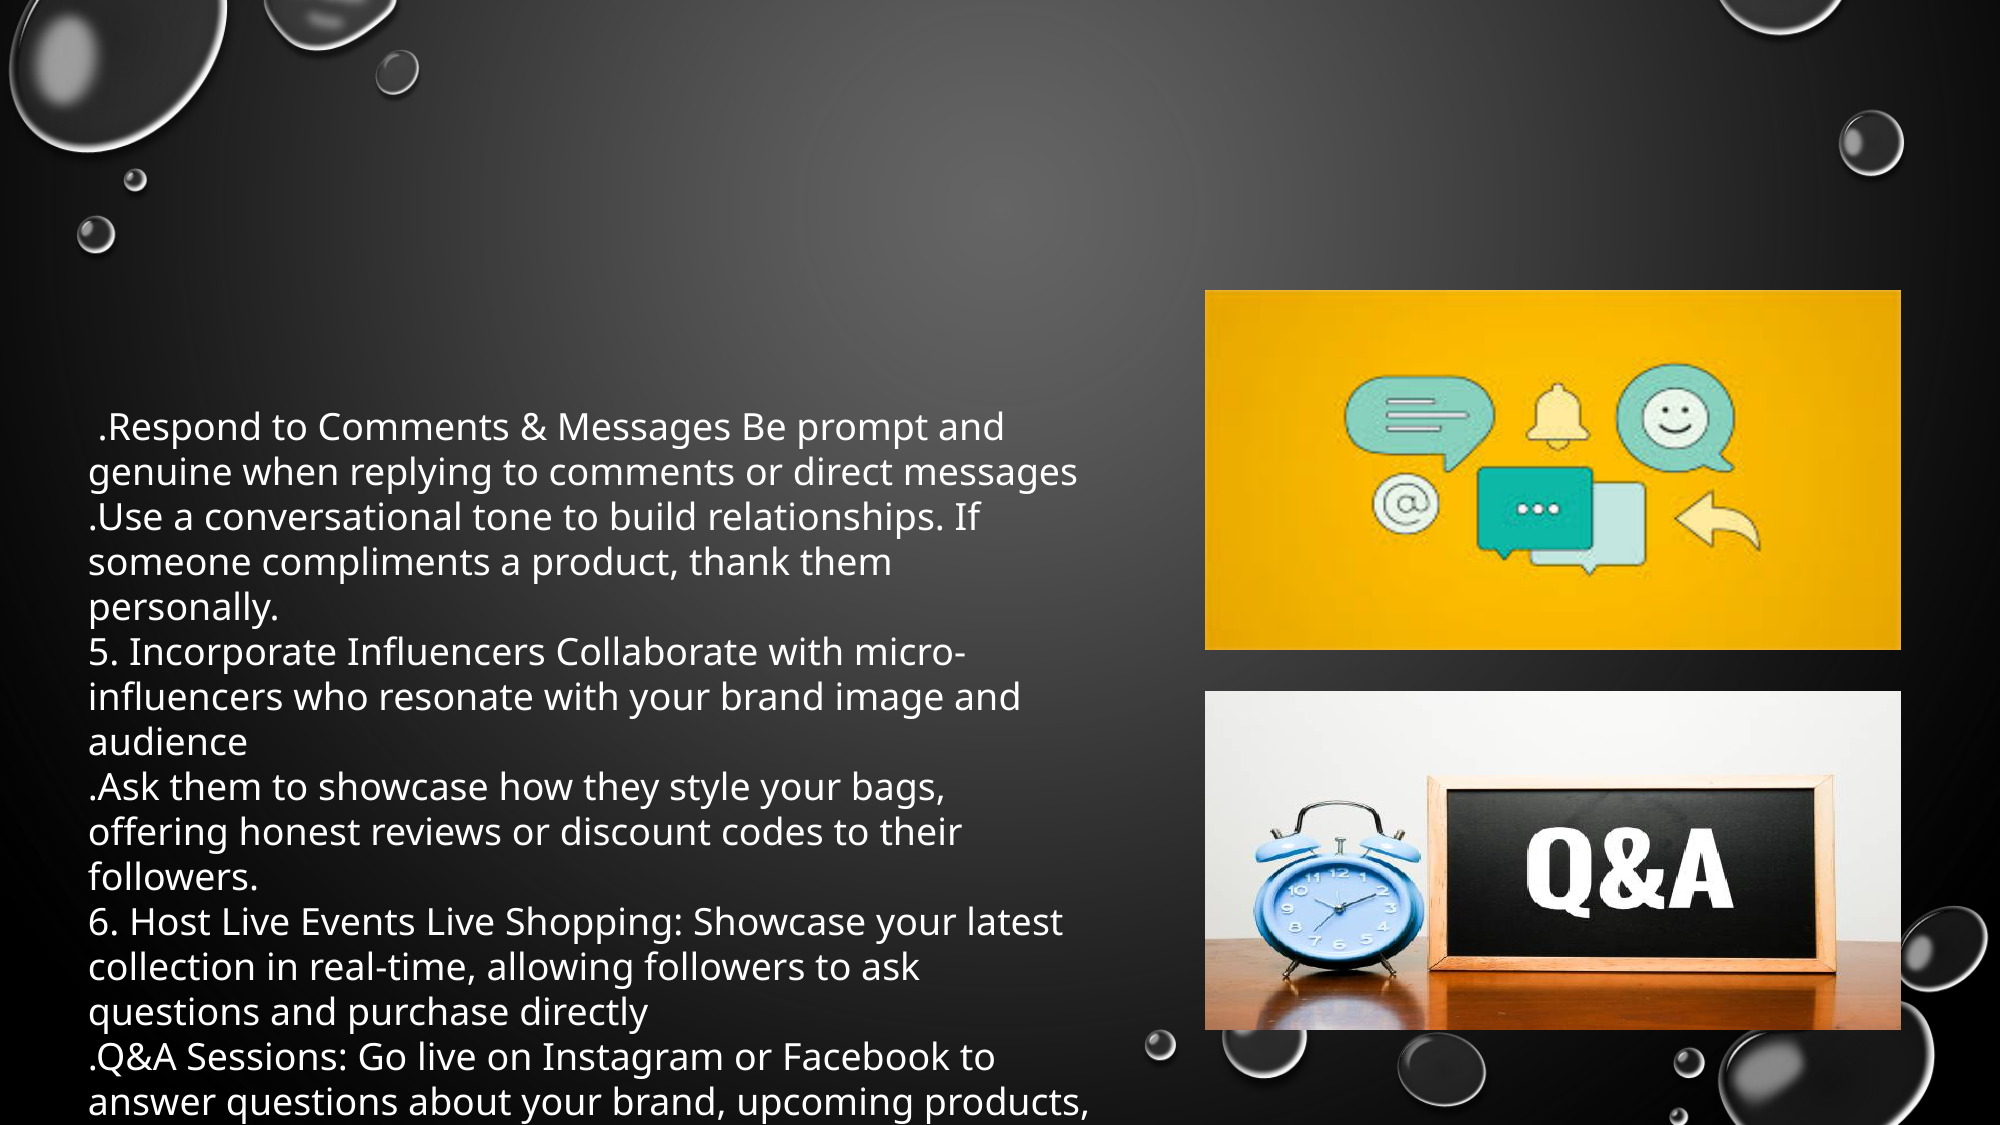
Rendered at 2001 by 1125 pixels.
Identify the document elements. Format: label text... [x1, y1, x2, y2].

text_box .Respond to Comments & Messages Be prompt and genuine when replying to comments or direct messages .Use a conversational tone to build relationships. If someone compliments a product, thank them personally. 5. Incorporate Influencers Collaborate with micro-influencers who resonate with your brand image and audience .Ask them to showcase how they style your bags, offering honest reviews or discount codes to their followers. 6. Host Live Events Live Shopping: Showcase your latest collection in real-time, allowing followers to ask questions and purchase directly .Q&A Sessions: Go live on Instagram or Facebook to answer questions about your brand, upcoming products, or general fashion tips. [73, 395, 1109, 1125]
picture [0, 0, 2000, 1125]
